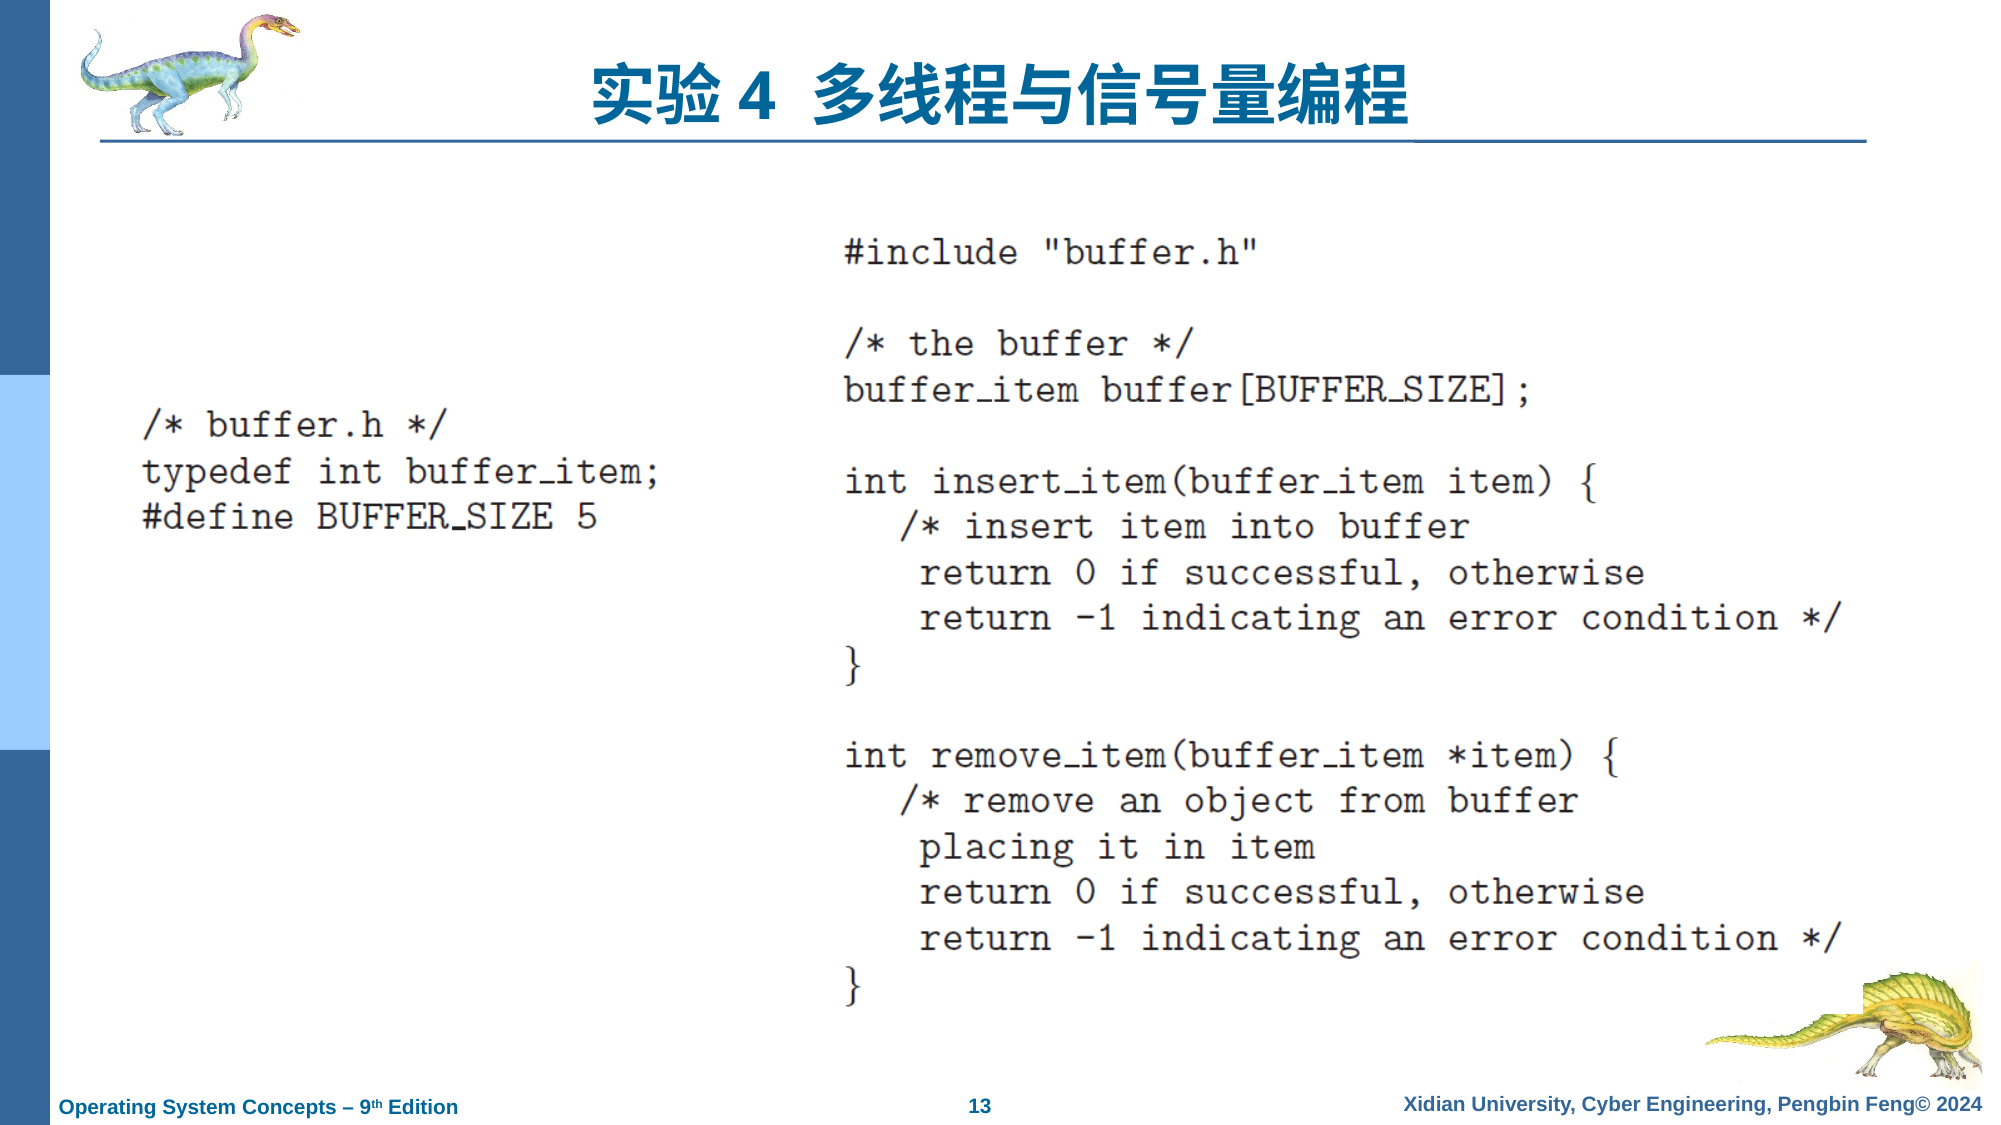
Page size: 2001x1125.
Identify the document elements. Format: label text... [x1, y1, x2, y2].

picture [62, 0, 324, 149]
picture [125, 379, 669, 563]
picture [827, 227, 1982, 1090]
title 实验4 多线程与信号量编程 [99, 45, 1900, 141]
